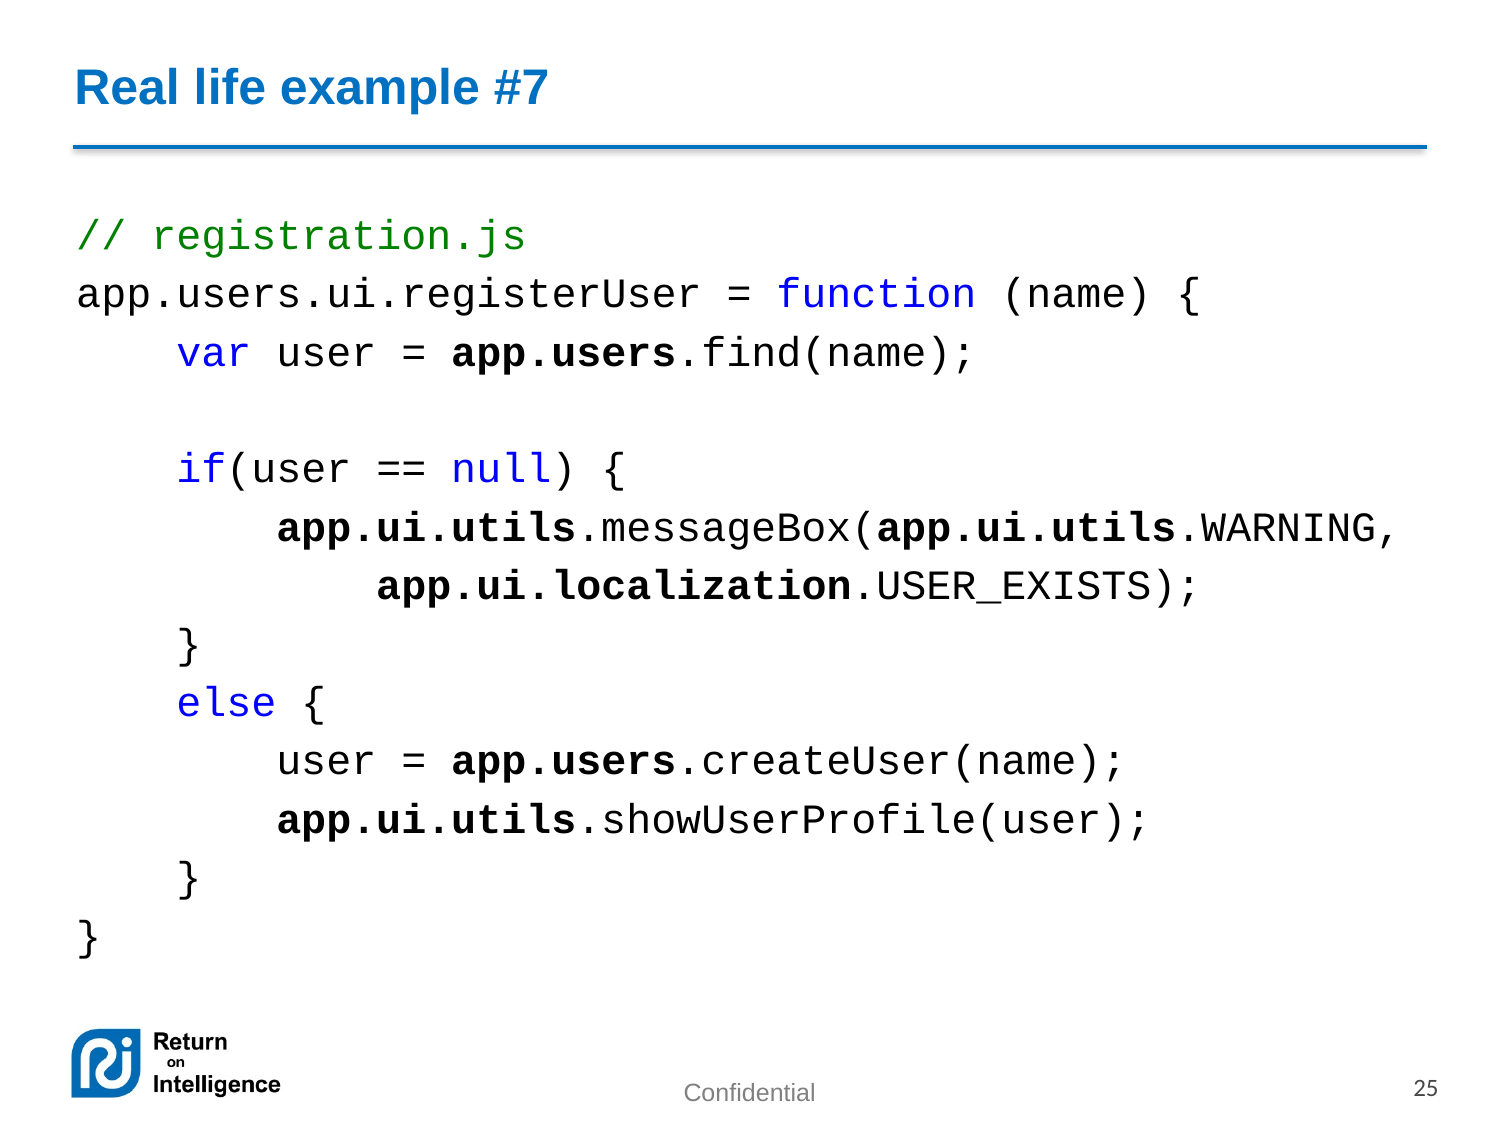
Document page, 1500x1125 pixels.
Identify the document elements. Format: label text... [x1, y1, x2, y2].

list // registration.js app.users.ui.registerUser = function (name) { var user = app.users.find(name); if(user == null) { app.ui.utils.messageBox(app.ui.utils.WARNING, app.ui.localization.USER_EXISTS); } else { user = app.users.createUser(name); app.ui.utils.showUserProfile(user); } } [61, 199, 1454, 988]
picture [67, 1022, 289, 1098]
title Real life example #7 [59, 2, 1454, 166]
